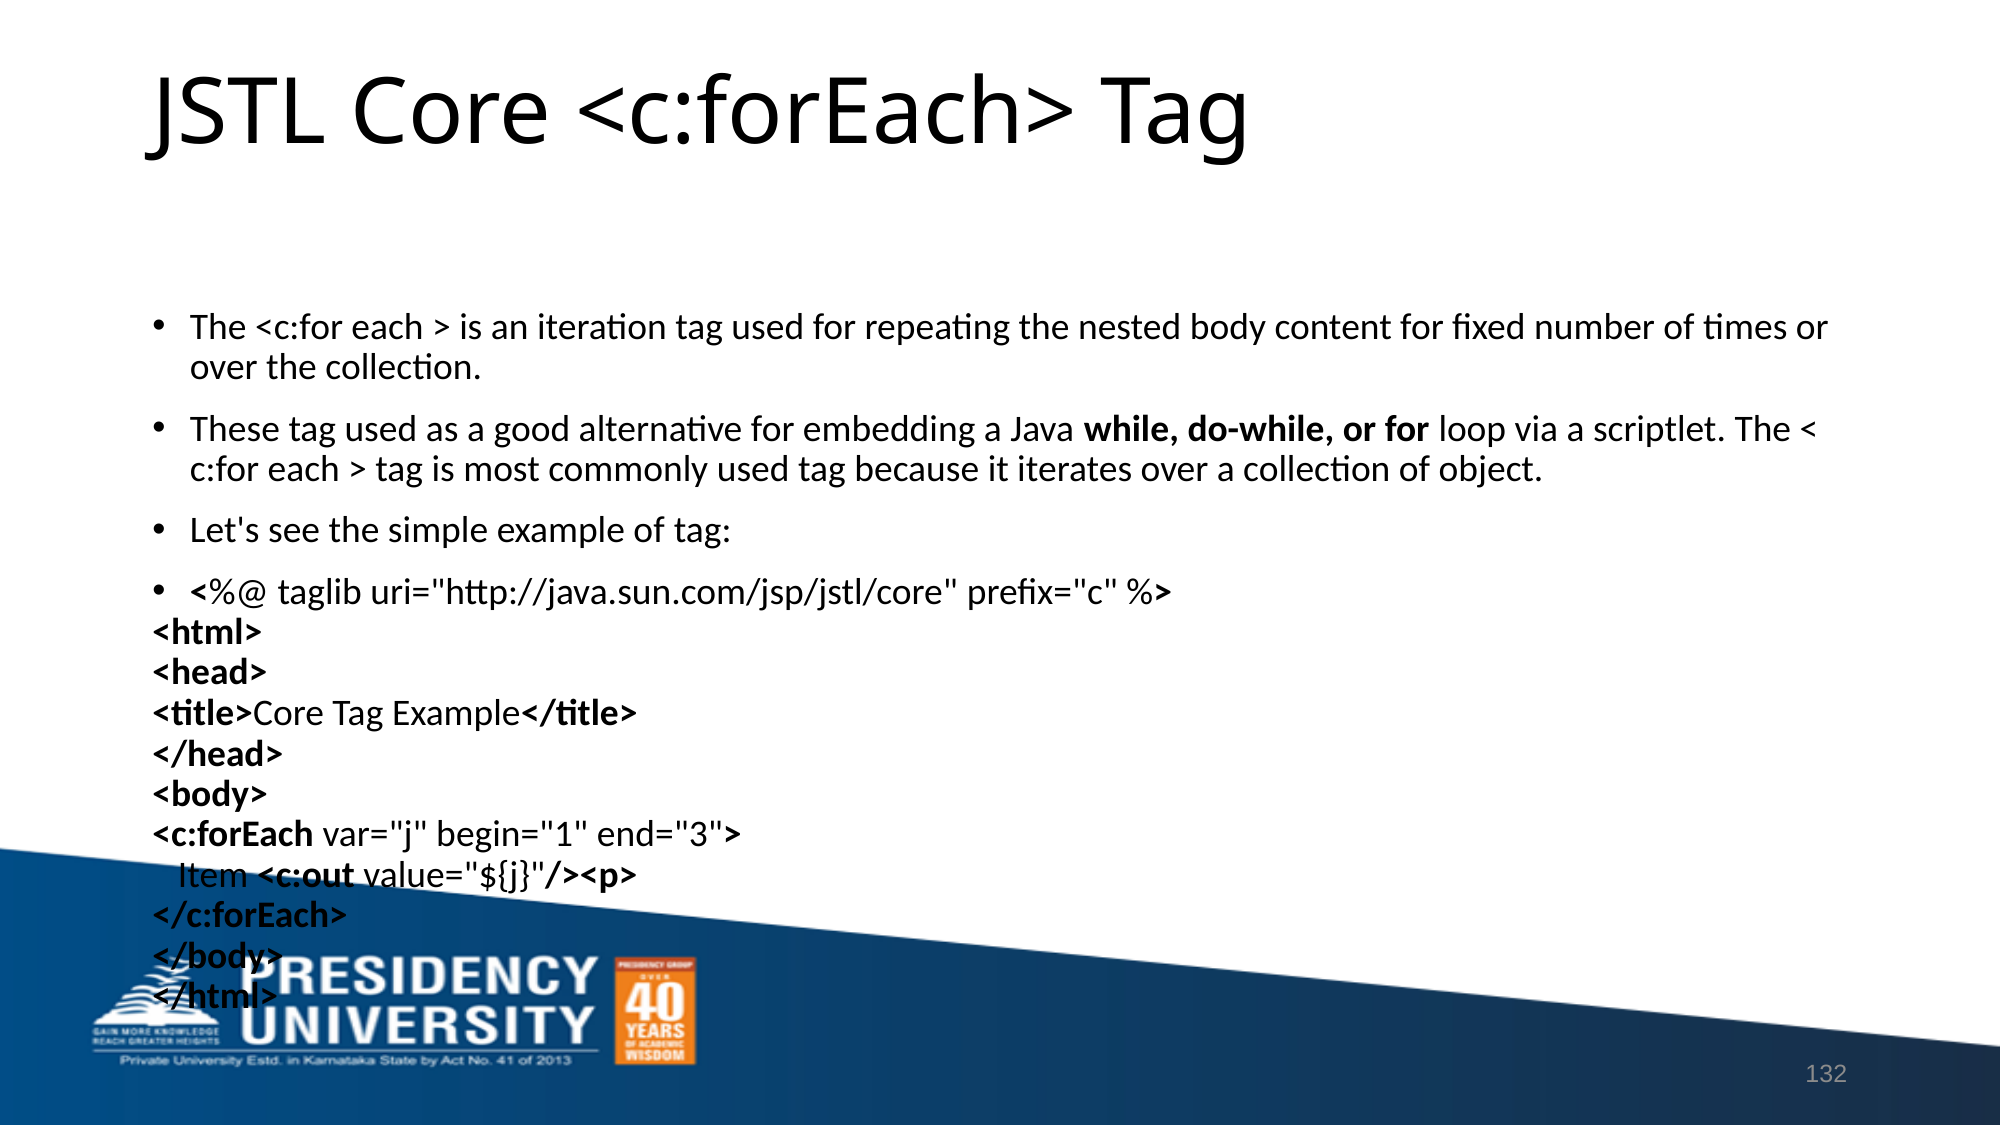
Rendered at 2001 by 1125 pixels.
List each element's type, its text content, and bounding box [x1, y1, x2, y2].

picture [0, 845, 2000, 1125]
list The <c:for each > is an iteration tag used for repeating the nested body content for fixed number of times or over the collection. These tag used as a good alternative for embedding a Java while, do-while, or for loop via a scriptlet. The < c:for each > tag is most commonly used tag because it iterates over a collection of object. Let's see the simple example of tag: <%@ taglib uri="http://java.sun.com/jsp/jstl/core" prefix="c" %> <html> <head> <title>Core Tag Example</title> </head> <body> <c:forEach var="j" begin="1" end="3"> Item <c:out value="${j}"/><p> </c:forEach> </body> </html> [137, 299, 1863, 1014]
title JSTL Core <c:forEach> Tag [137, 59, 1863, 278]
slide_number 132 [1412, 1042, 1863, 1103]
